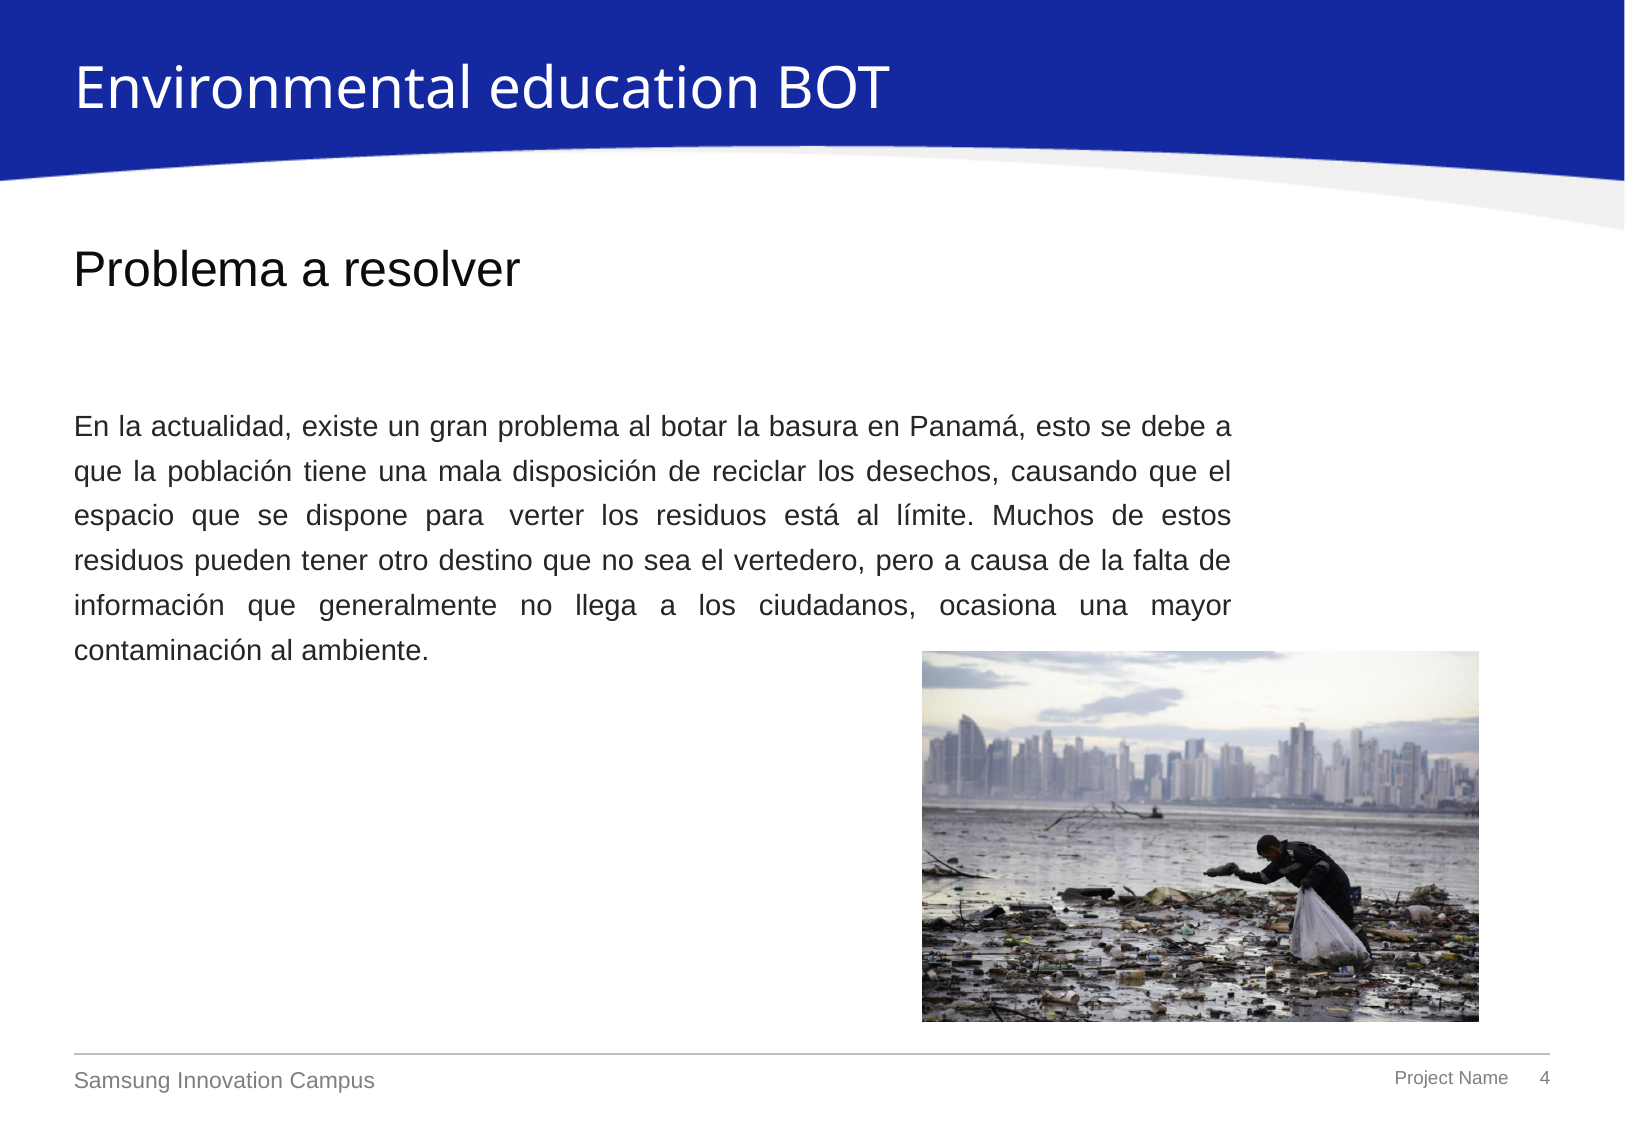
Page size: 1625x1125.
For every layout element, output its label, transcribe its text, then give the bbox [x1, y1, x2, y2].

text_box En la actualidad, existe un gran problema al botar la basura en Panamá, esto se debe a que la población tiene una mala disposición de reciclar los desechos, causando que el espacio que se dispone para verter los residuos está al límite. Muchos de estos residuos pueden tener otro destino que no sea el vertedero, pero a causa de la falta de información que generalmente no llega a los ciudadanos, ocasiona una mayor contaminación al ambiente. [73, 397, 1234, 660]
title Problema a resolver [73, 236, 1475, 425]
text_box Environmental education BOT [73, 50, 1475, 121]
picture [0, 0, 1625, 1125]
